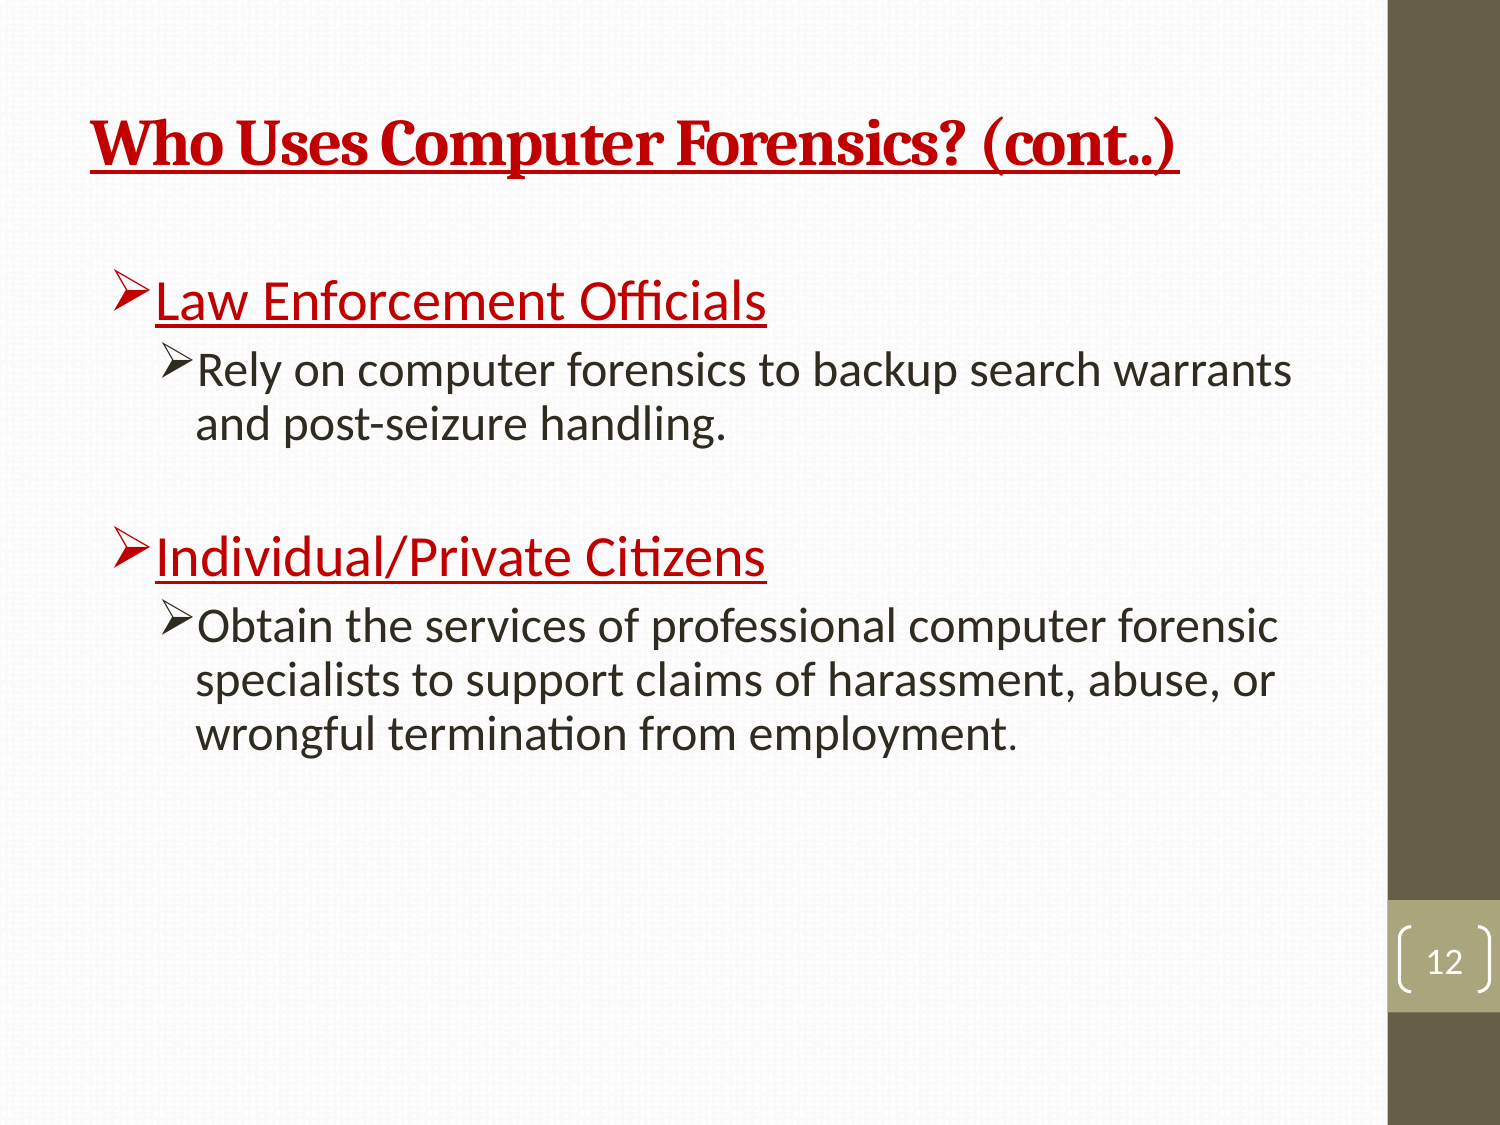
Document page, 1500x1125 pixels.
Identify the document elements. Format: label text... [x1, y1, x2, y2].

list Law Enforcement Officials Rely on computer forensics to backup search warrants and post-seizure handling. Individual/Private Citizens Obtain the services of professional computer forensic specialists to support claims of harassment, abuse, or wrongful termination from employment. [75, 262, 1325, 1050]
slide_number 12 [1397, 925, 1492, 994]
title Who Uses Computer Forensics? (cont..) [75, 45, 1325, 233]
